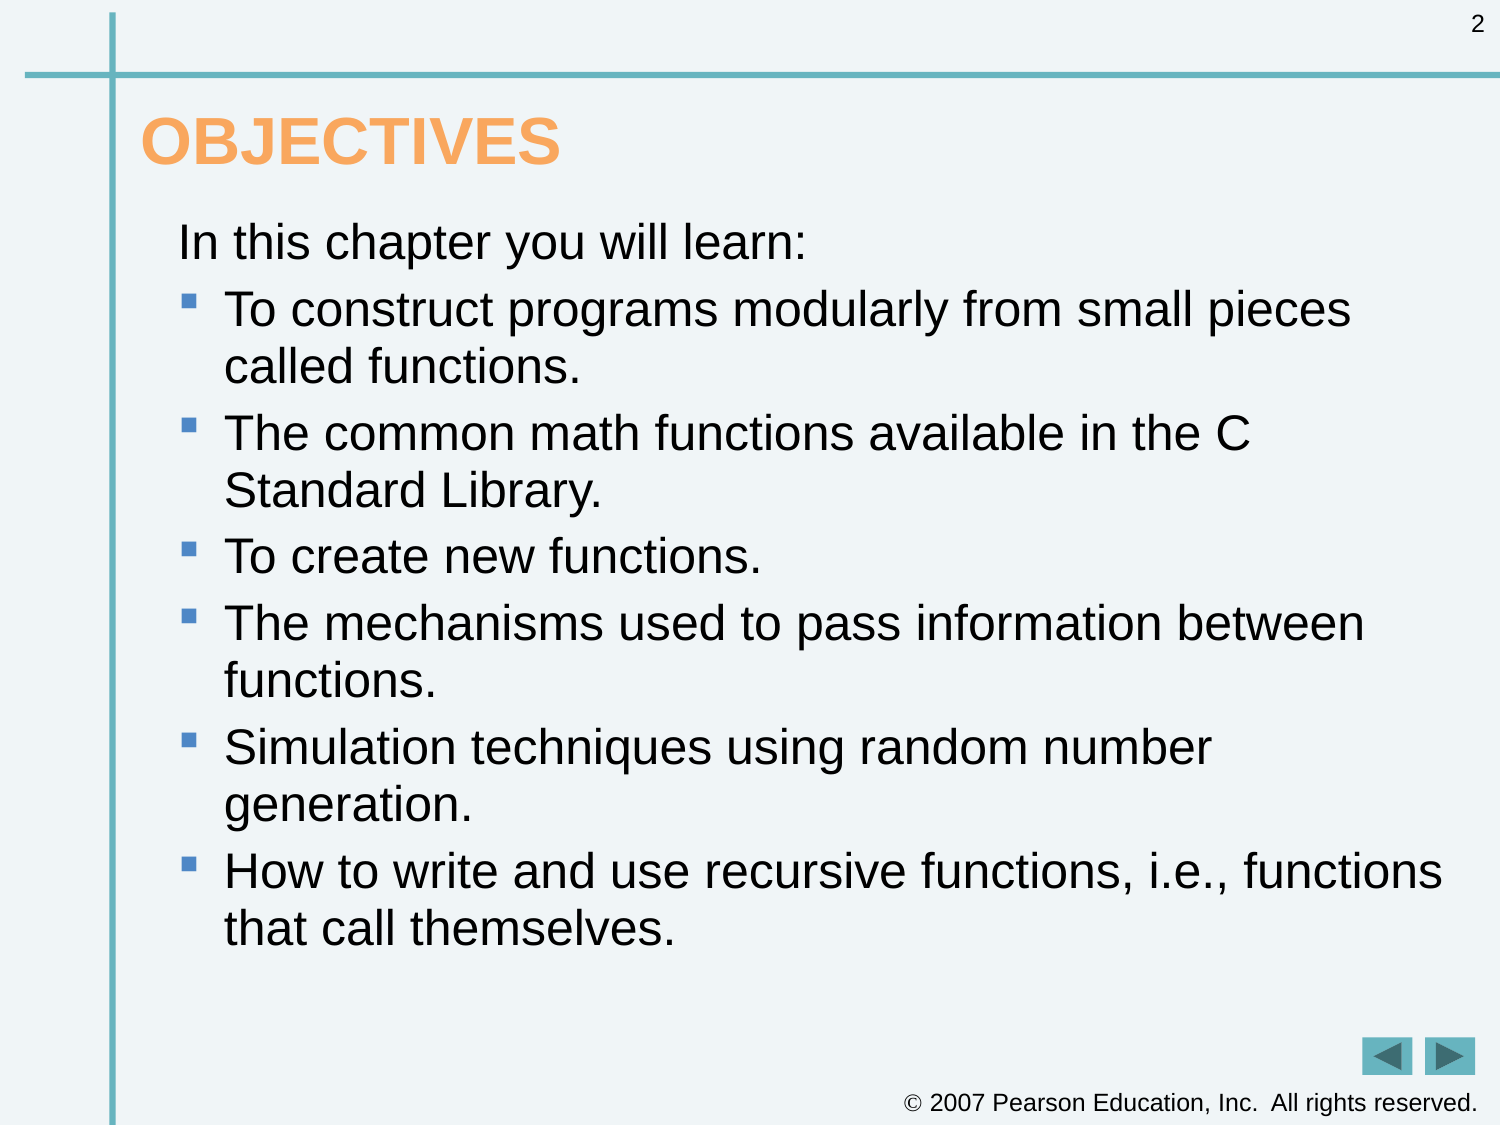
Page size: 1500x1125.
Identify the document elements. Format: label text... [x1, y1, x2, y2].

title OBJECTIVES [125, 87, 1225, 188]
list In this chapter you will learn: To construct programs modularly from small pieces called functions. The common math functions available in the C Standard Library. To create new functions. The mechanisms used to pass information between functions. Simulation techniques using random num­ber generation. How to write and use recursive functions, i.e., functions that call themselves. [162, 205, 1468, 978]
slide_number 2 [1149, 0, 1500, 79]
